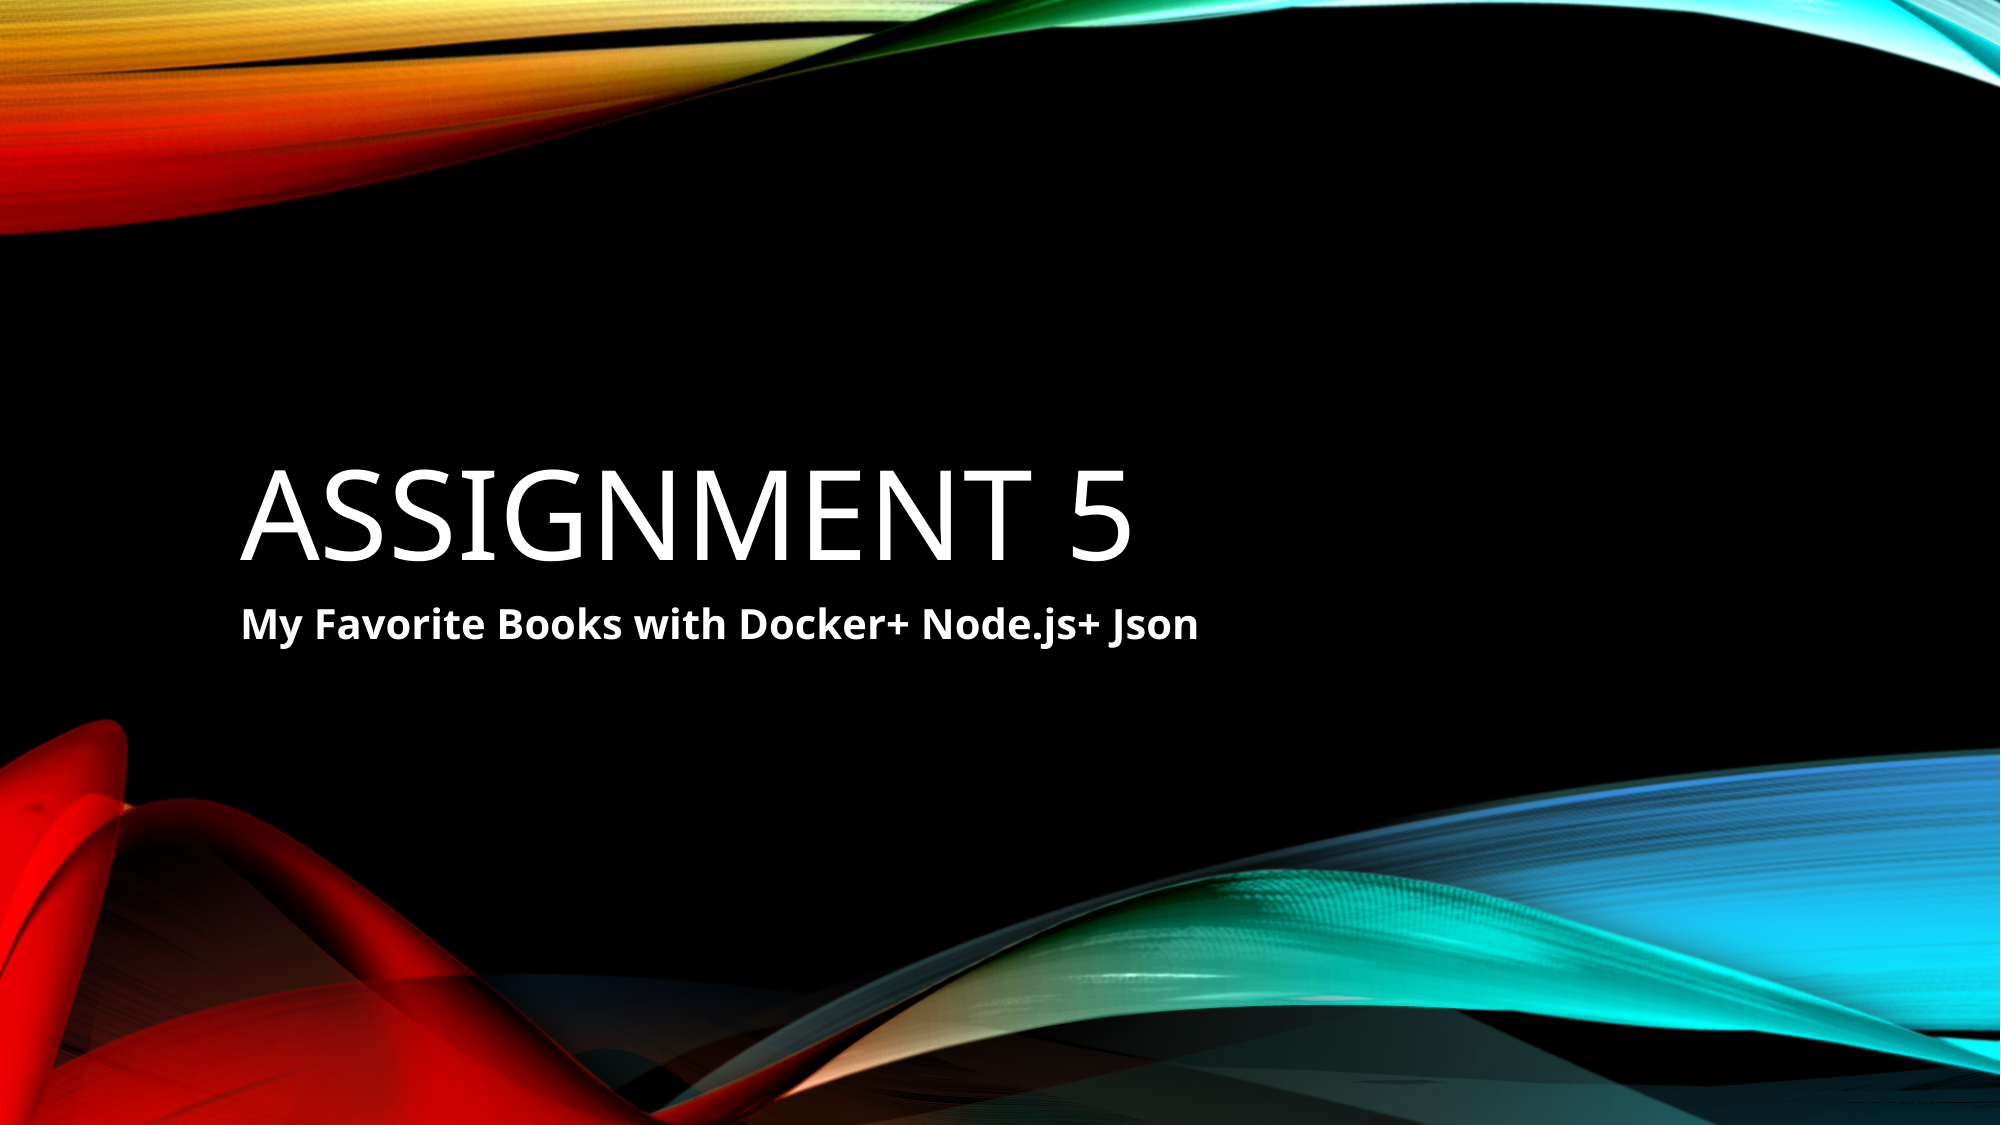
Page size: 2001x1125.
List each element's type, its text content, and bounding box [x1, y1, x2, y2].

subtitle My Favorite Books with Docker+ Node.js+ Json [225, 595, 1775, 709]
picture [0, 717, 2000, 1125]
title Assignment 5 [225, 295, 1775, 595]
picture [0, 0, 2000, 237]
